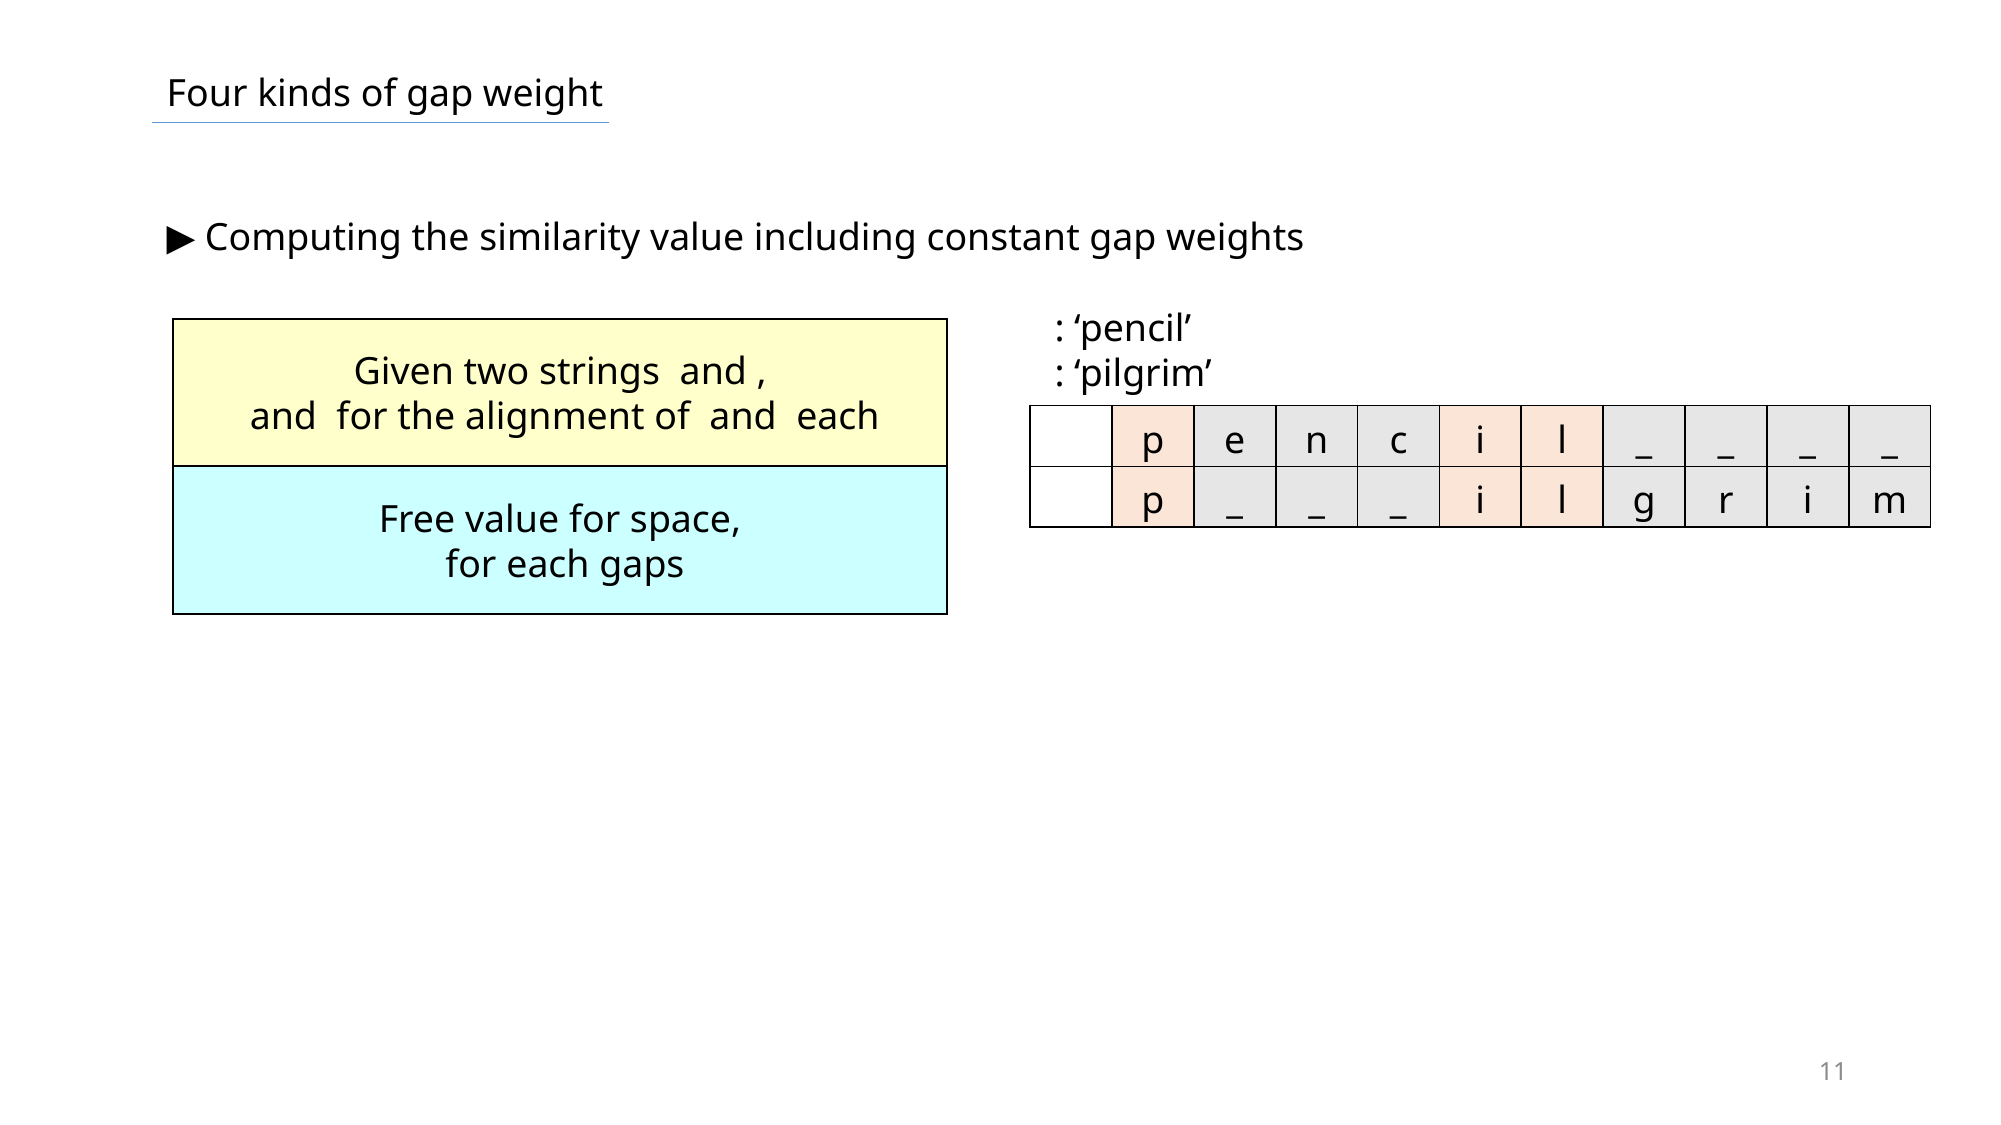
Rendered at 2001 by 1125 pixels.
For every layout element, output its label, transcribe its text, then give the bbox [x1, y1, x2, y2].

slide_number 11 [1412, 1042, 1863, 1103]
text_box Four kinds of gap weight [151, 61, 1253, 122]
text_box ▶ Computing the similarity value including constant gap weights [151, 205, 1758, 266]
